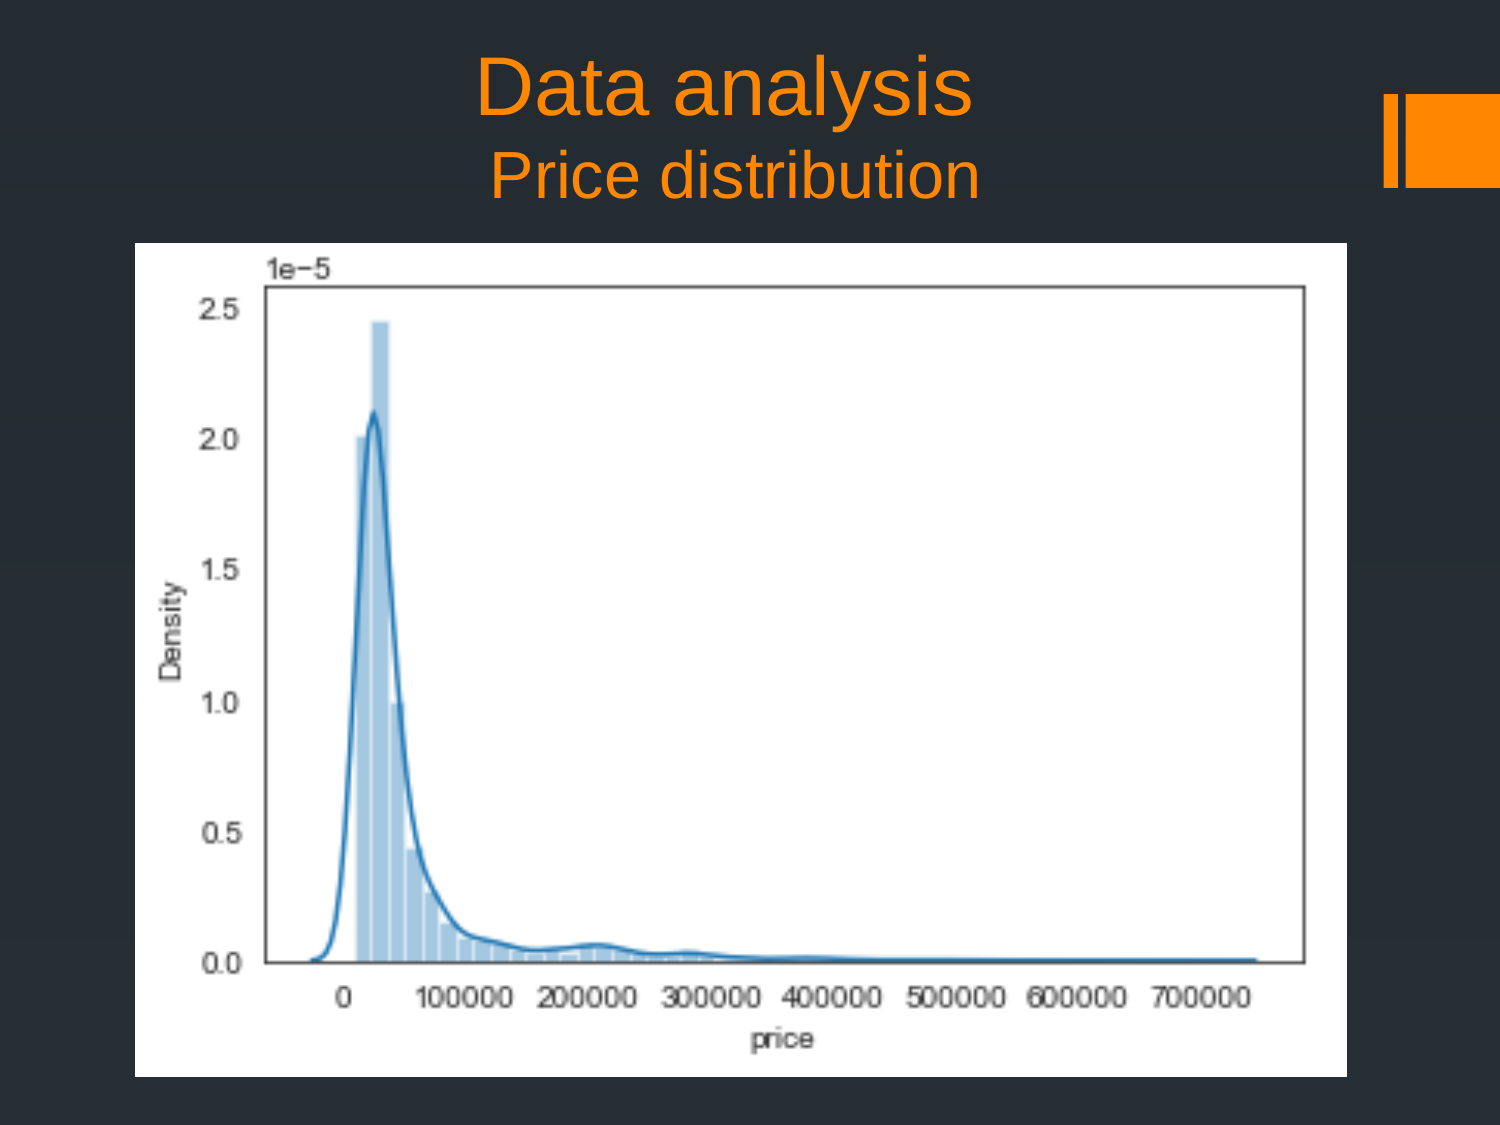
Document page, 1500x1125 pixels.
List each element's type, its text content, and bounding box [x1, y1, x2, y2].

title Data analysis Price distribution [135, 0, 1336, 220]
picture [135, 243, 1348, 1077]
